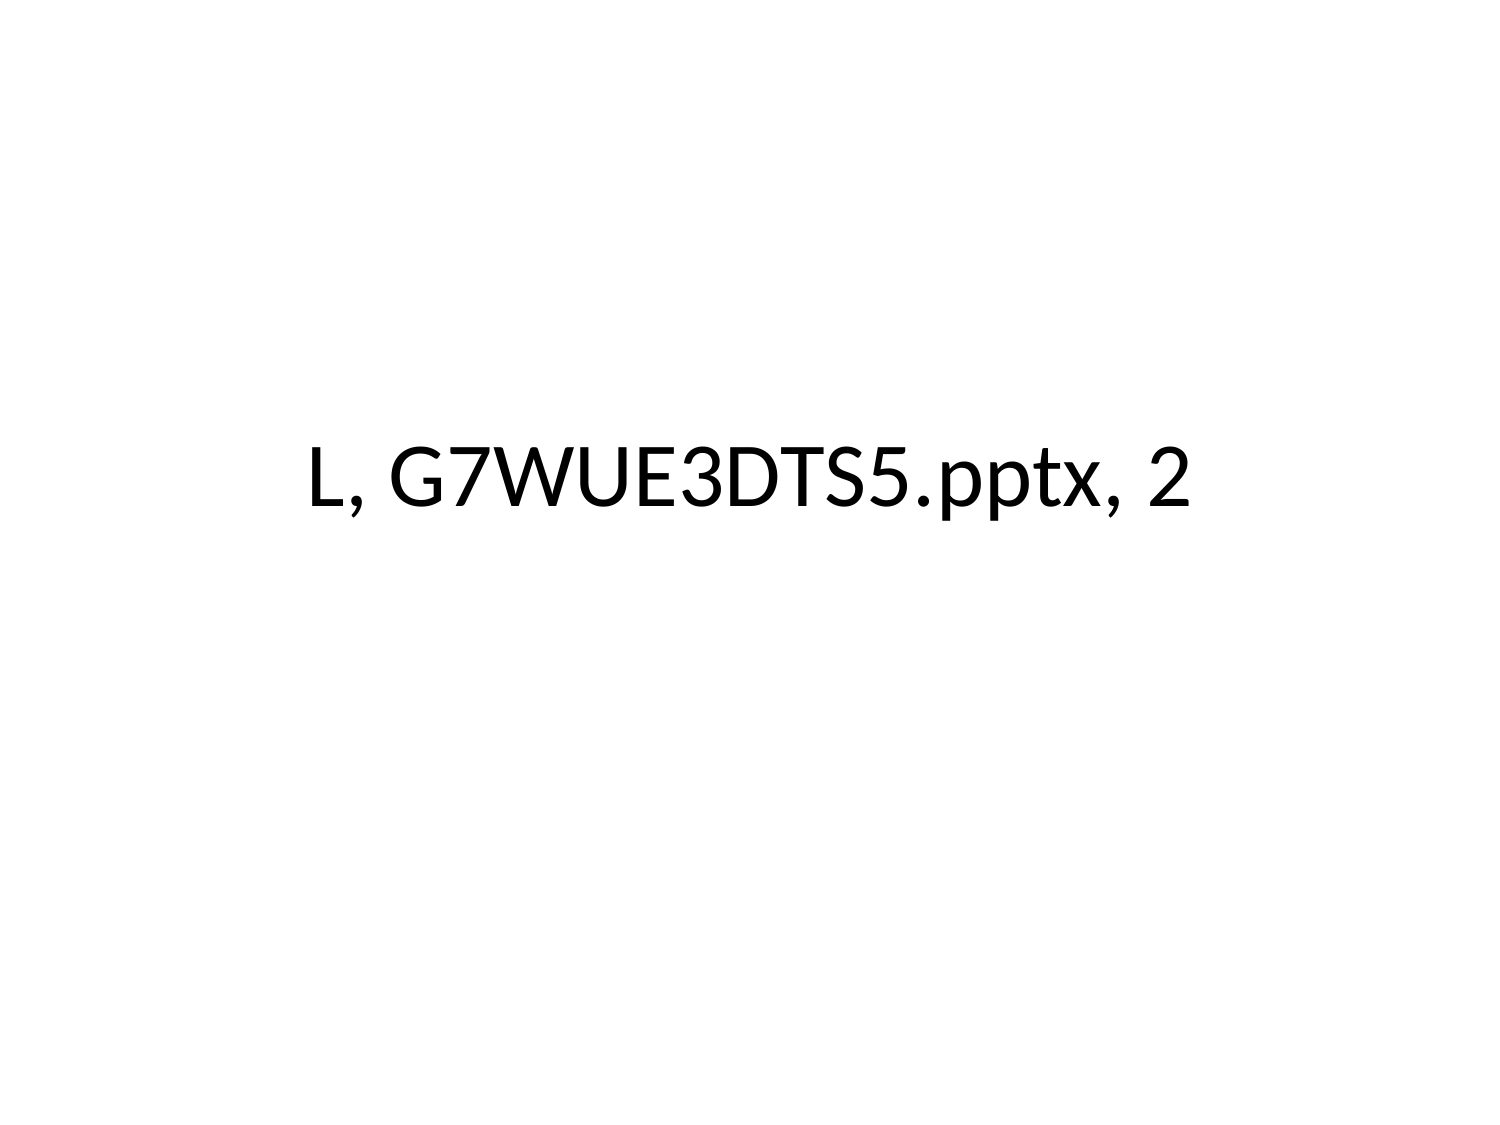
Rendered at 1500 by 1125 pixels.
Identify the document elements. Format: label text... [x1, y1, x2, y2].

title L, G7WUE3DTS5.pptx, 2 [112, 349, 1388, 591]
